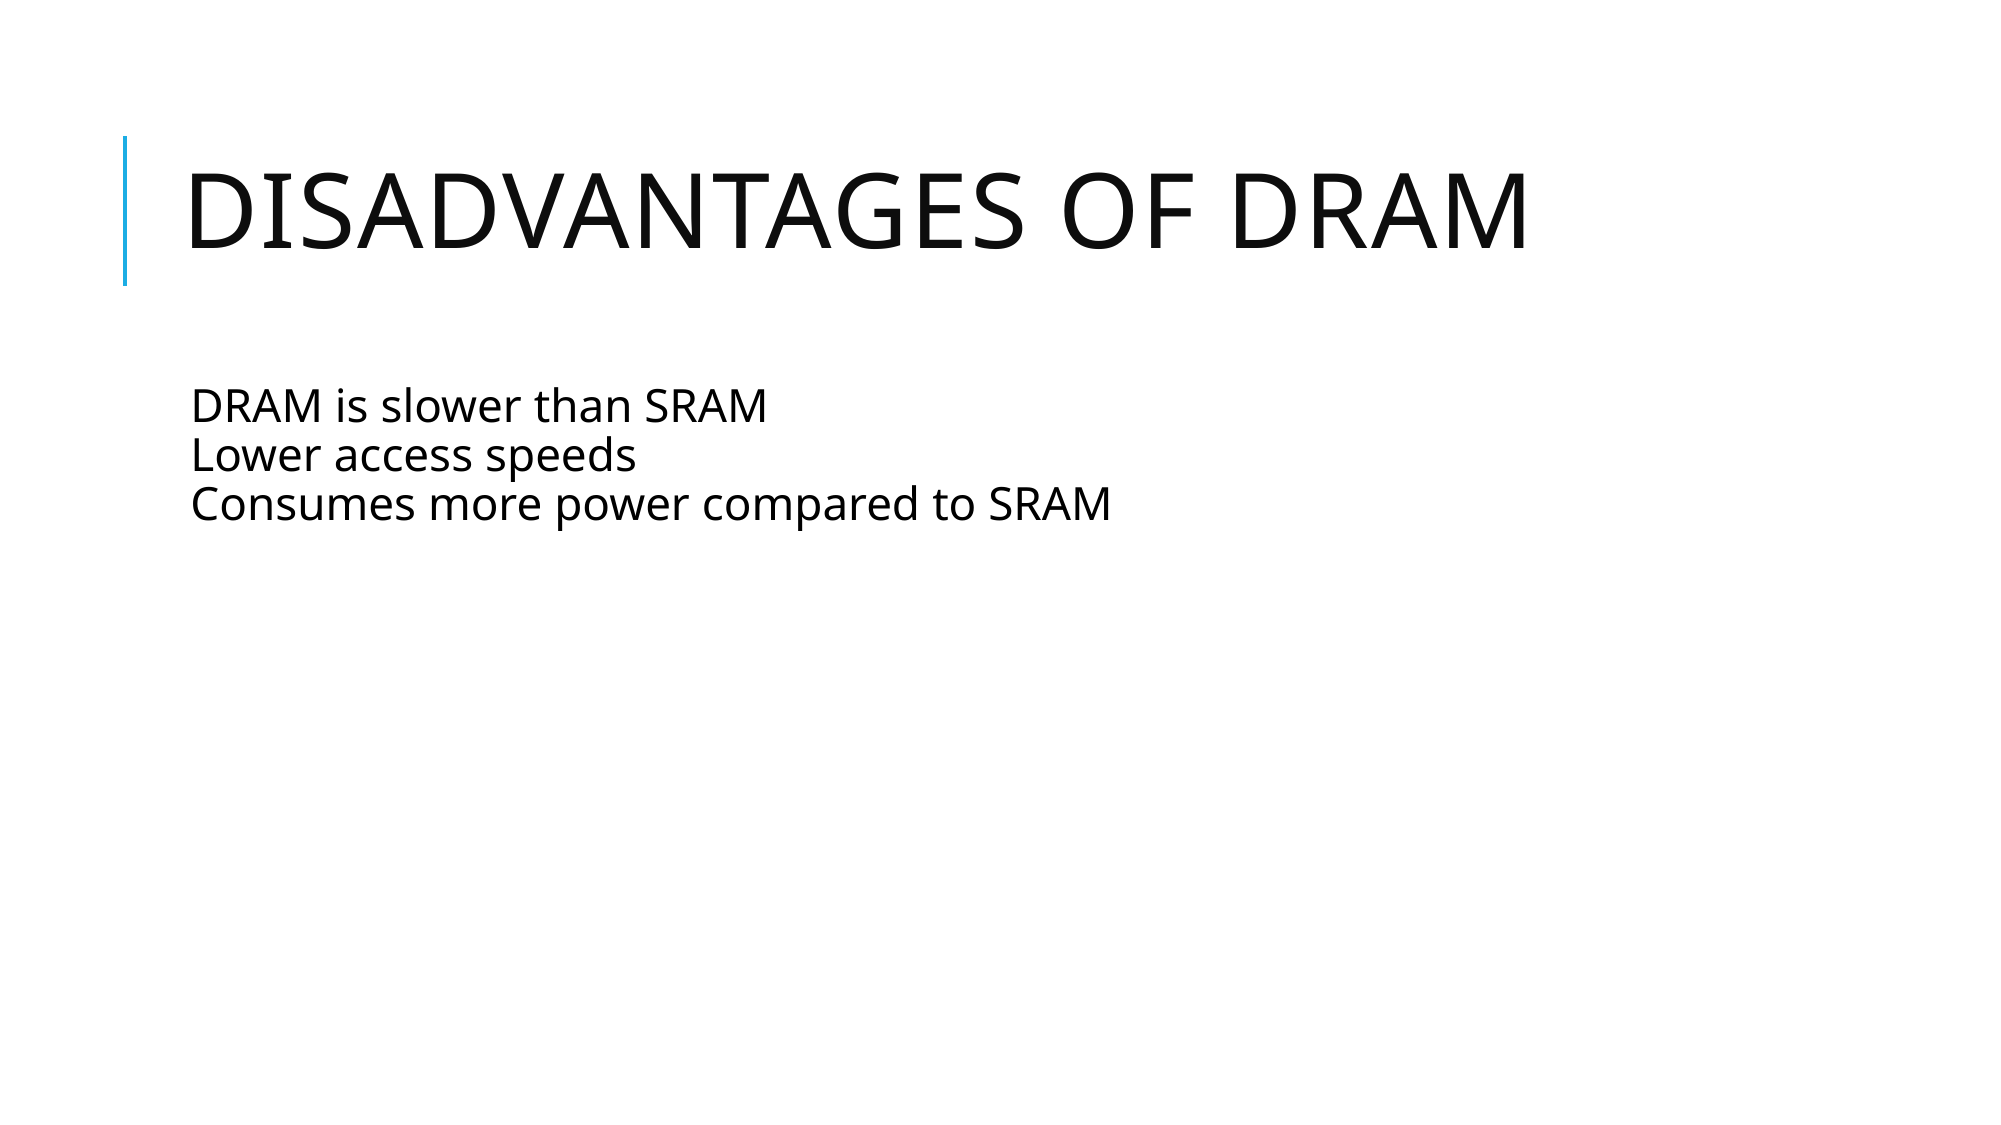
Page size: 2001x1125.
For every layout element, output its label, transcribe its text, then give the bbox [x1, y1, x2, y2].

list DRAM is slower than SRAM Lower access speeds Consumes more power compared to SRAM [168, 375, 1763, 1035]
title Disadvantages of DRAM [168, 96, 1763, 342]
